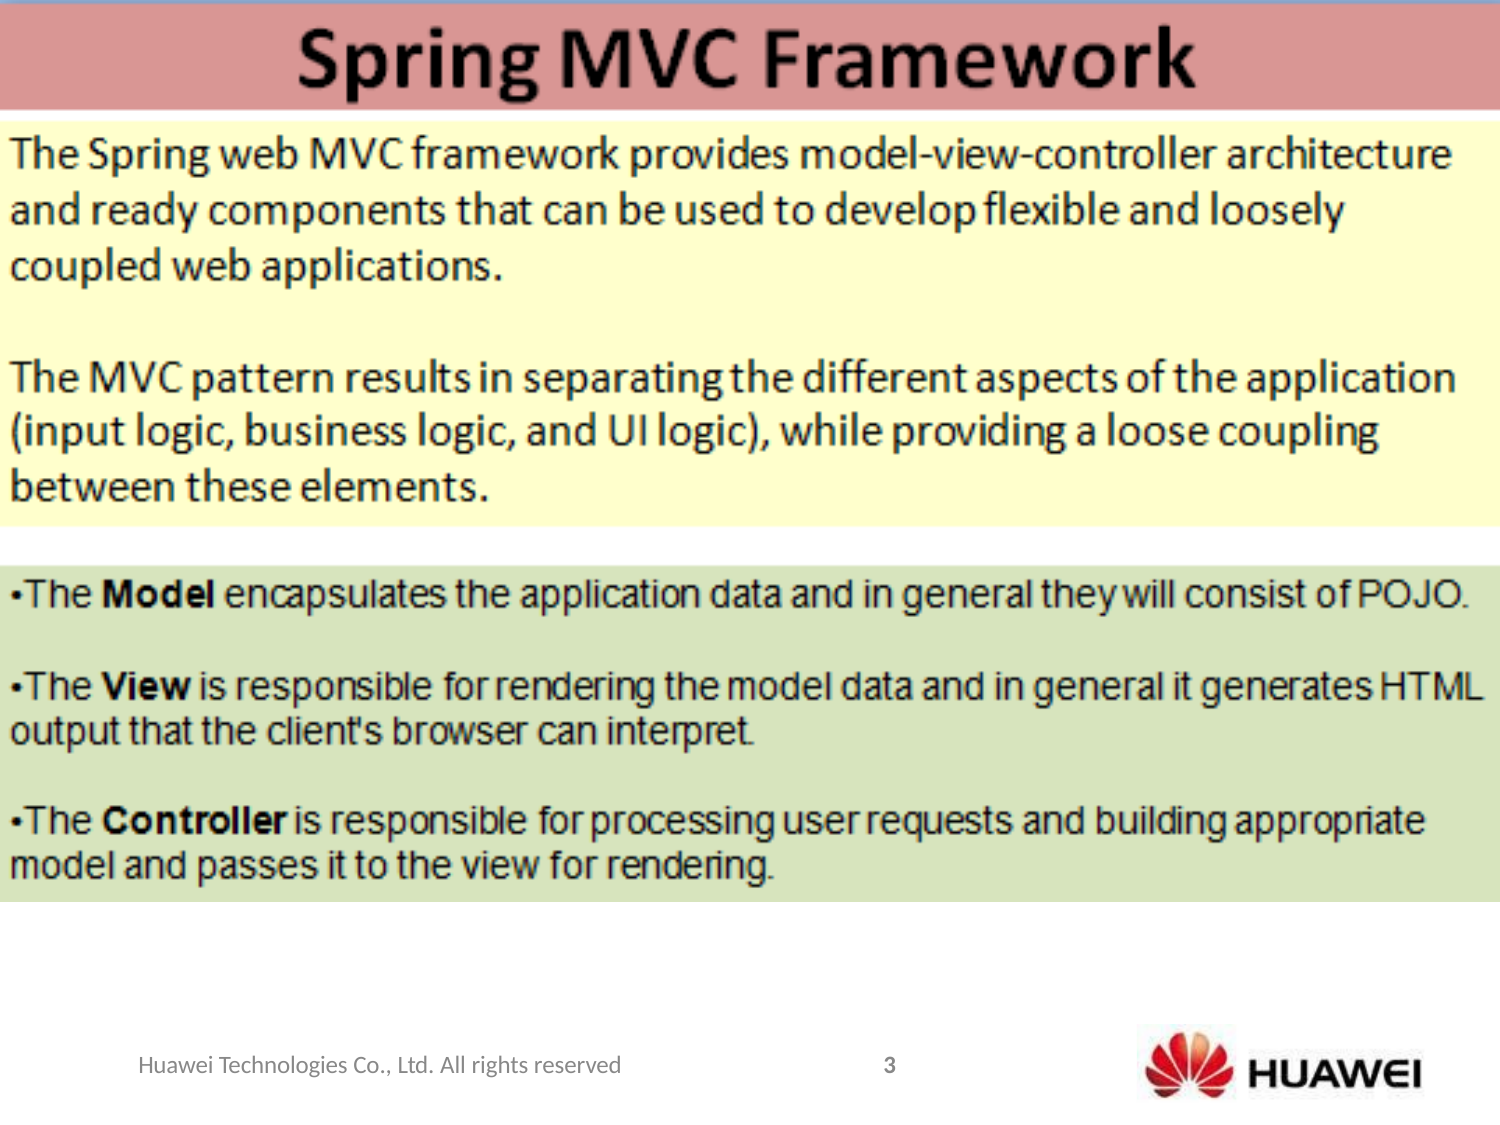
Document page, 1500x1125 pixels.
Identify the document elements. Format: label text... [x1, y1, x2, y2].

text_box Huawei Technologies Co., Ltd. All rights reserved [136, 1052, 631, 1079]
text_box [0, 0, 1500, 902]
picture [1136, 1024, 1425, 1106]
slide_number 2 [877, 1052, 903, 1125]
